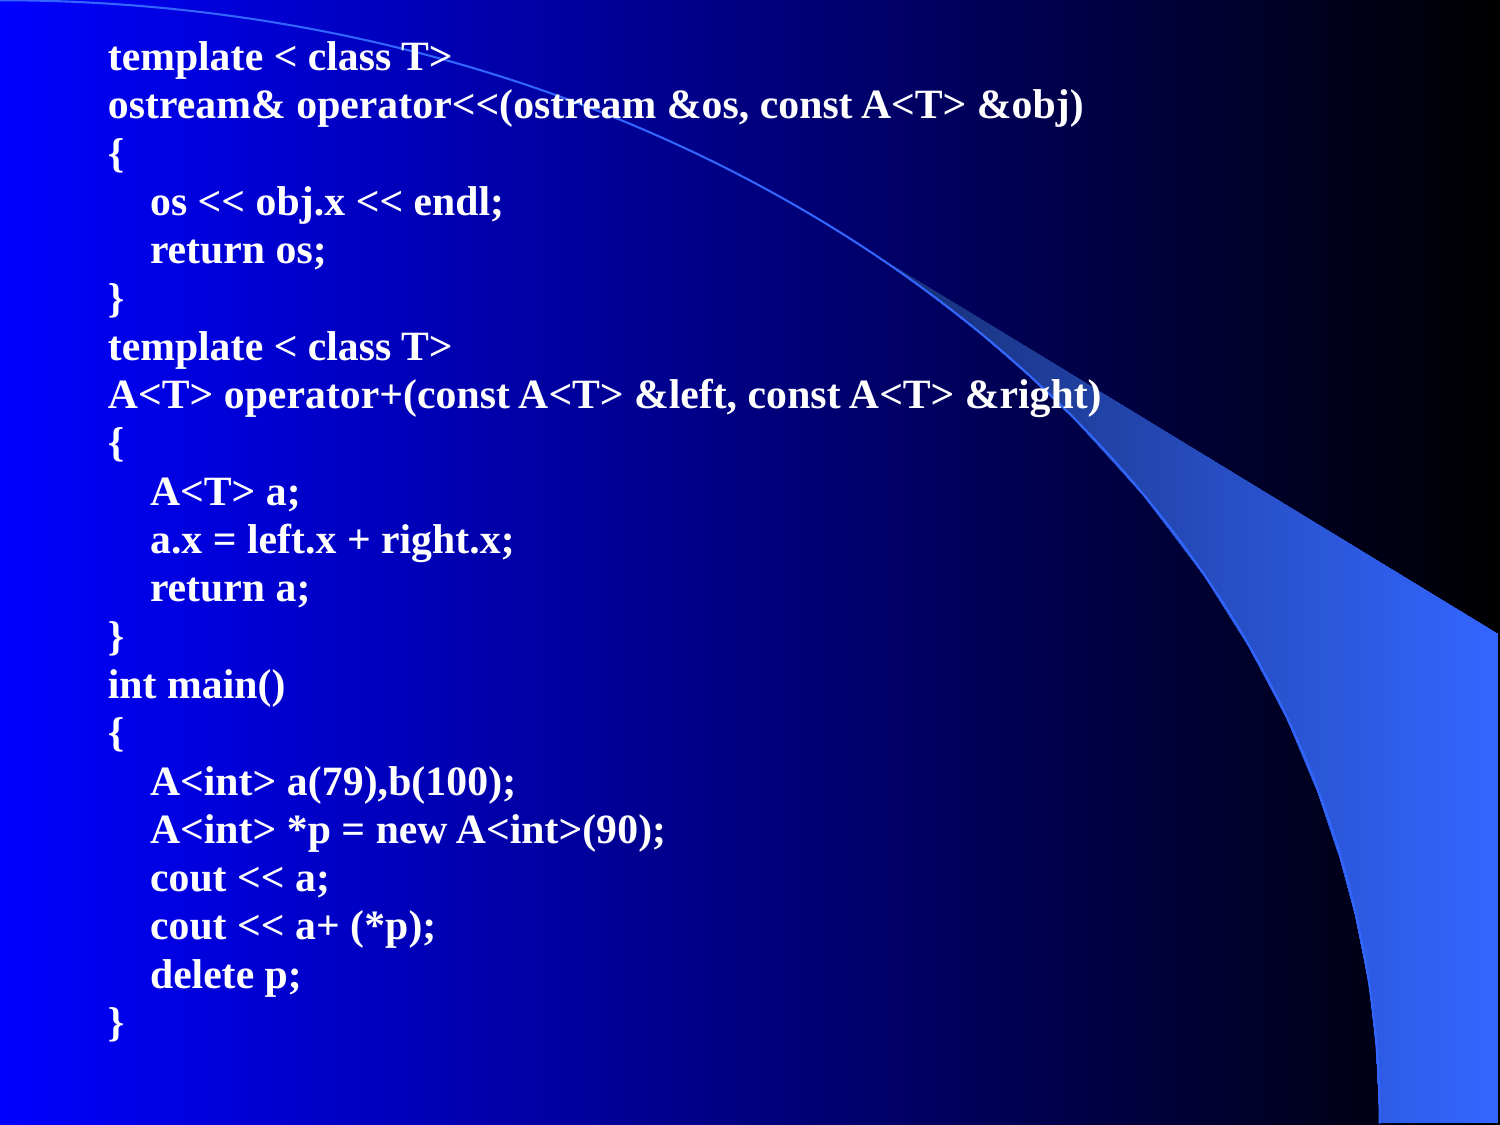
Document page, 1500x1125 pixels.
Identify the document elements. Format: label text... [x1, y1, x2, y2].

list template < class T> ostream& operator<<(ostream &os, const A<T> &obj) { os << obj.x << endl; return os; } template < class T> A<T> operator+(const A<T> &left, const A<T> &right) { A<T> a; a.x = left.x + right.x; return a; } int main() { A<int> a(79),b(100); A<int> *p = new A<int>(90); cout << a; cout << a+ (*p); delete p; } [92, 30, 1260, 1108]
